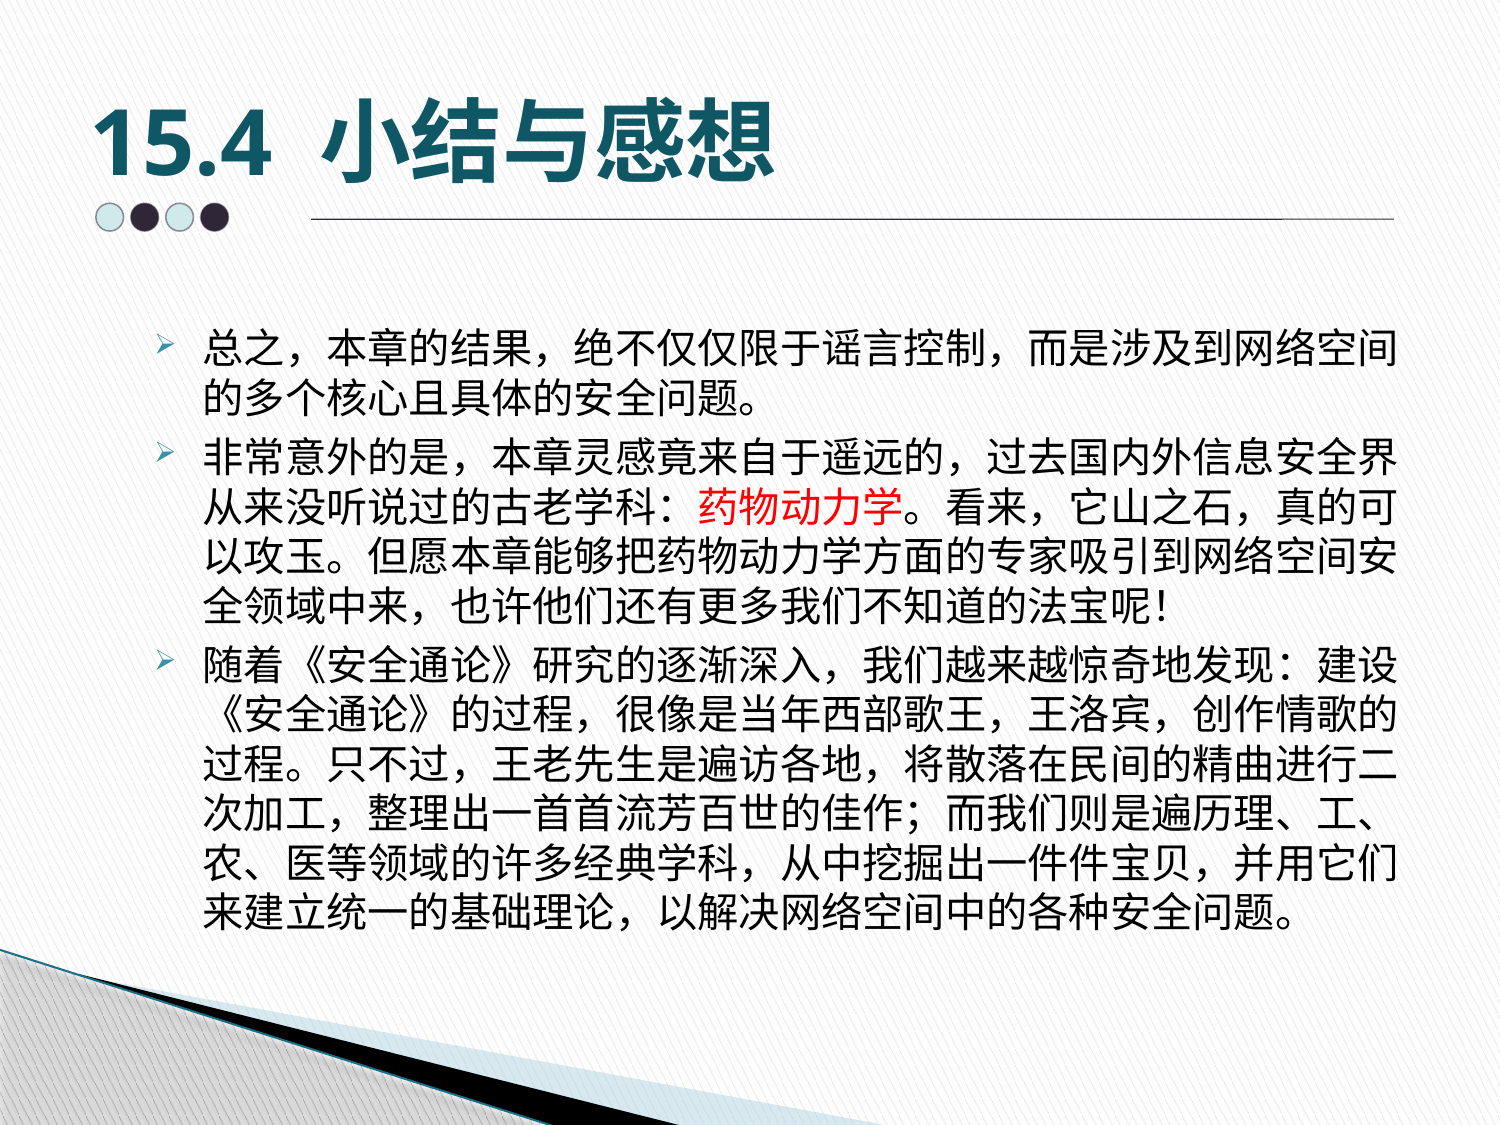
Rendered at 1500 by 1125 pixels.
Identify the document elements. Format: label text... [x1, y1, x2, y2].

title 15.4 小结与感想 [75, 45, 1425, 233]
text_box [95, 203, 229, 232]
list 总之，本章的结果，绝不仅仅限于谣言控制，而是涉及到网络空间的多个核心且具体的安全问题。 非常意外的是，本章灵感竟来自于遥远的，过去国内外信息安全界从来没听说过的古老学科：药物动力学。看来，它山之石，真的可以攻玉。但愿本章能够把药物动力学方面的专家吸引到网络空间安全领域中来，也许他们还有更多我们不知道的法宝呢！ 随着《安全通论》研究的逐渐深入，我们越来越惊奇地发现：建设《安全通论》的过程，很像是当年西部歌王，王洛宾，创作情歌的过程。只不过，王老先生是遍访各地，将散落在民间的精曲进行二次加工，整理出一首首流芳百世的佳作；而我们则是遍历理、工、农、医等领域的许多经典学科，从中挖掘出一件件宝贝，并用它们来建立统一的基础理论，以解决网络空间中的各种安全问题。 [75, 243, 1425, 986]
